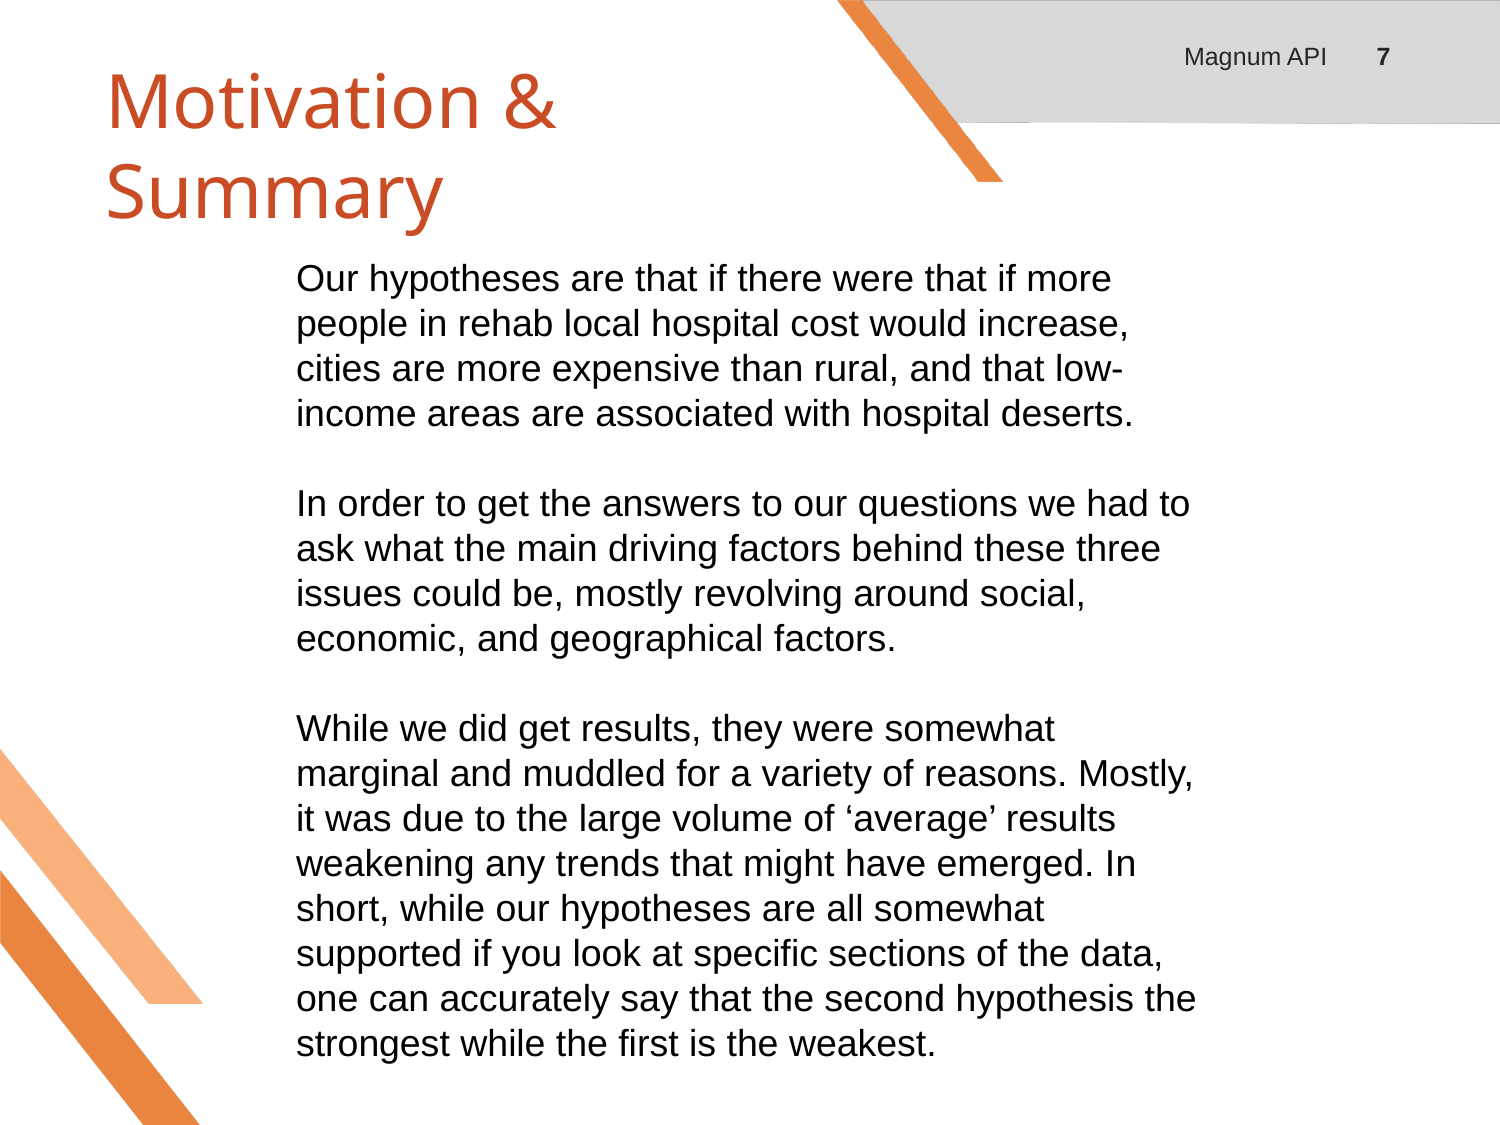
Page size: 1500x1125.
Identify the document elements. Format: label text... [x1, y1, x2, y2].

footer Magnum API [937, 28, 1342, 78]
text_box Our hypotheses are that if there were that if more people in rehab local hospital cost would increase, cities are more expensive than rural, and that low-income areas are associated with hospital deserts. In order to get the answers to our questions we had to ask what the main driving factors behind these three issues could be, mostly revolving around social, economic, and geographical factors. While we did get results, they were somewhat marginal and muddled for a variety of reasons. Mostly, it was due to the large volume of ‘average’ results weakening any trends that might have emerged. In short, while our hypotheses are all somewhat supported if you look at specific sections of the data, one can accurately say that the second hypothesis the strongest while the first is the weakest. [281, 246, 1219, 1072]
picture [837, 0, 1500, 182]
slide_number 7 [1342, 28, 1425, 78]
picture [0, 745, 203, 1125]
title Motivation & Summary [75, 77, 888, 209]
